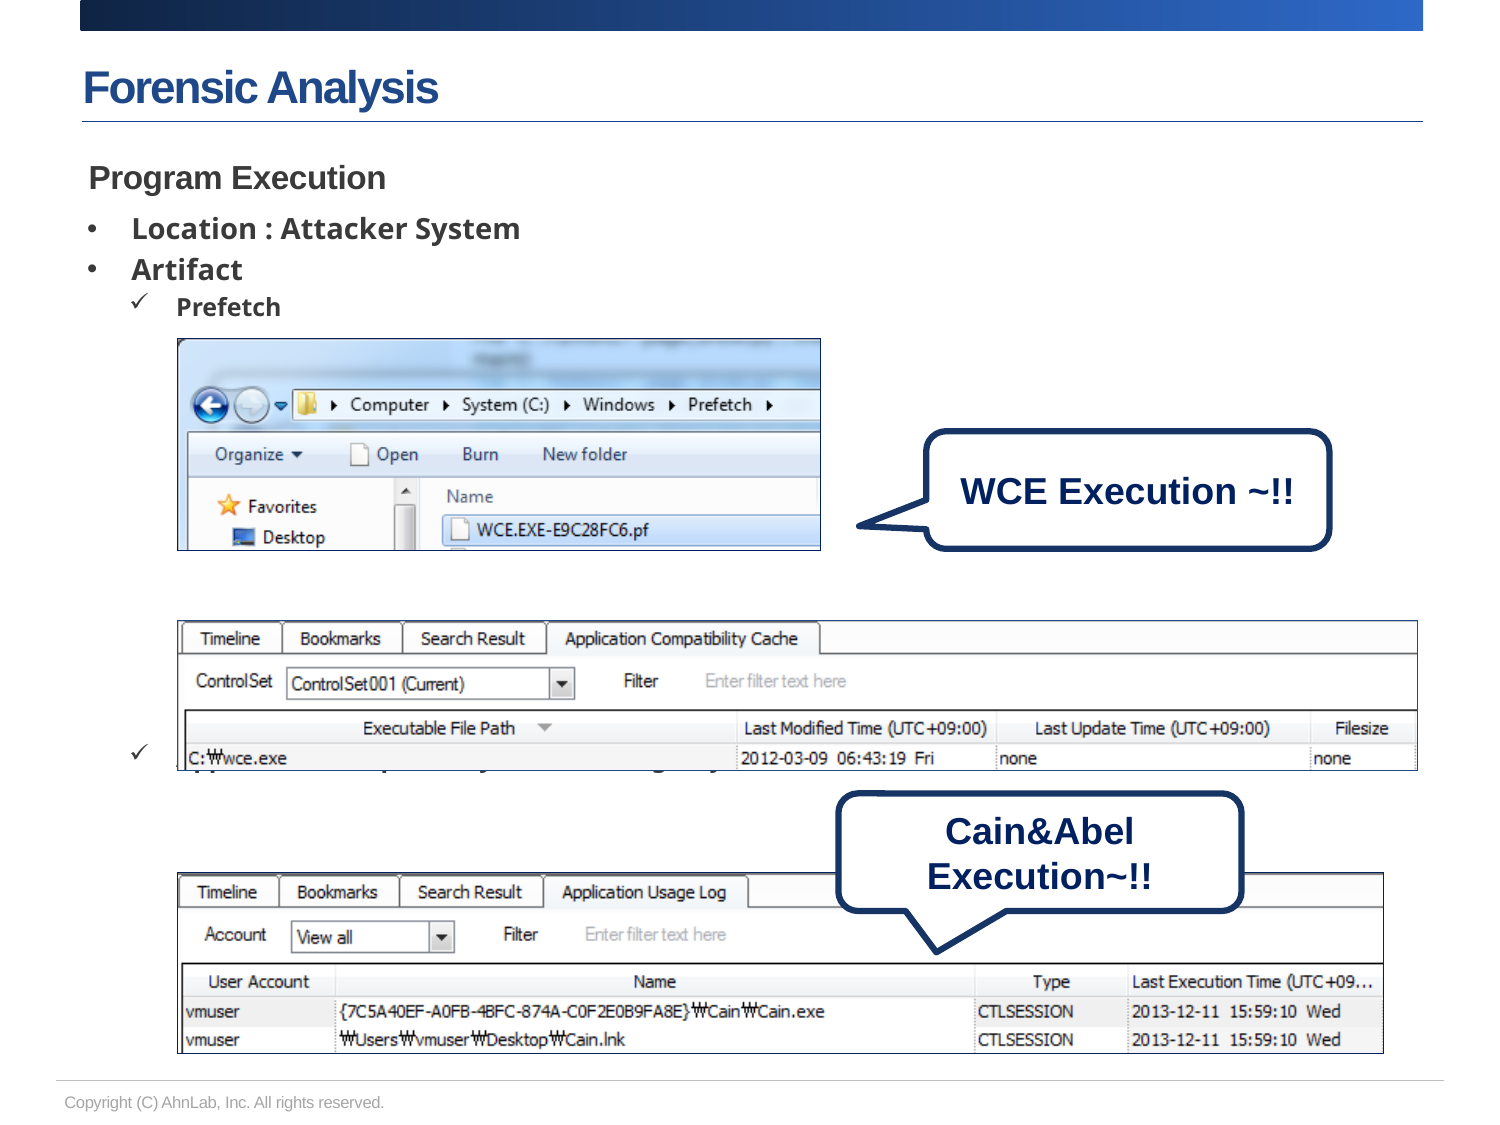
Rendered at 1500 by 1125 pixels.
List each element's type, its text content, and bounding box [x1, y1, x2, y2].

title Forensic Analysis [67, 50, 1424, 122]
picture [177, 872, 1384, 1055]
text_box Cain&Abel Execution~!! [836, 791, 1244, 871]
text_box WCE Execution ~!! [857, 429, 1332, 551]
subtitle Program Execution [73, 149, 1424, 203]
list Location : Attacker System Artifact Prefetch Application Compatibility Cache( in Registry ) UserAssist( in Registry ) [72, 203, 1424, 1042]
picture [177, 620, 1419, 771]
picture [177, 337, 822, 551]
